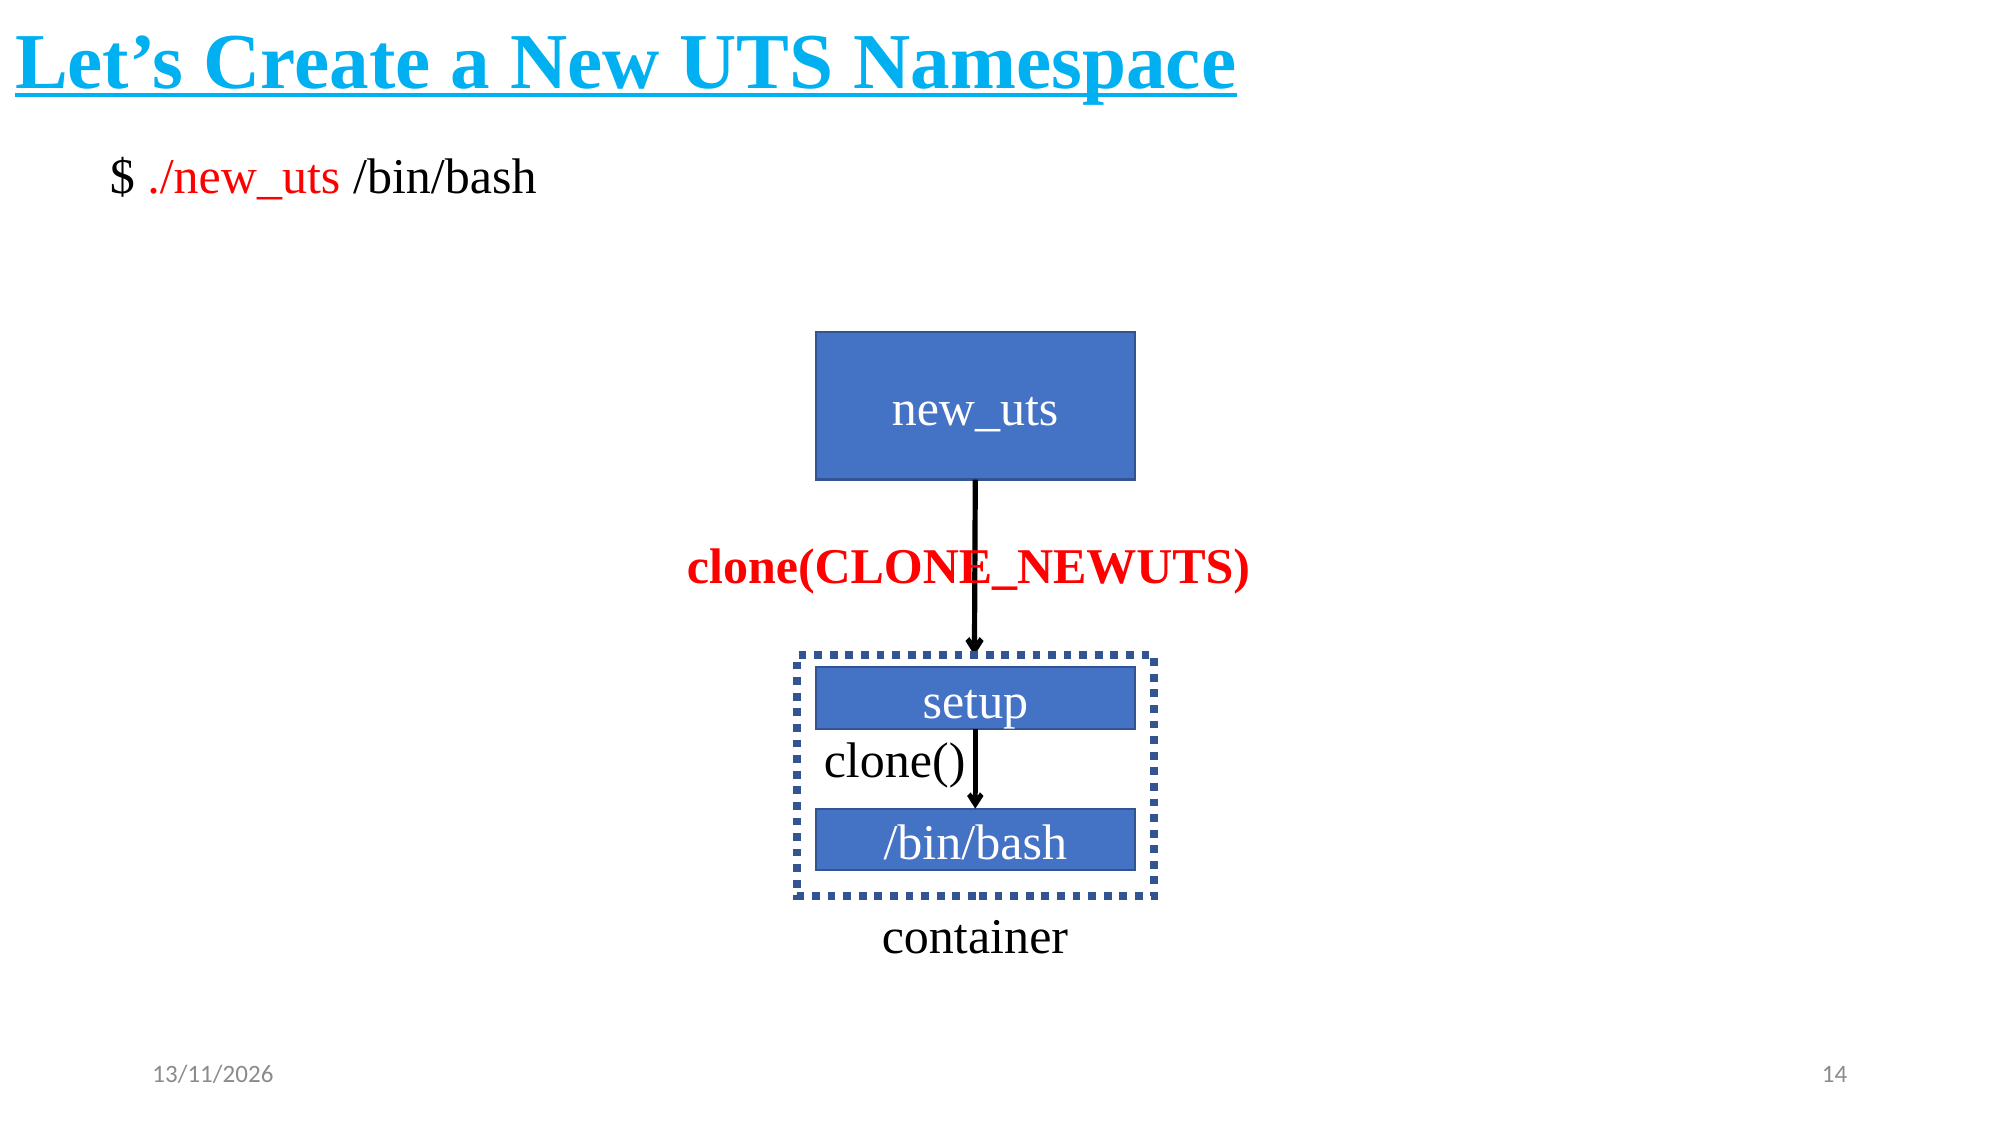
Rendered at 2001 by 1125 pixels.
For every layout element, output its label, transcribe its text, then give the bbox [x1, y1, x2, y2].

text_box new_uts [815, 331, 1136, 481]
text_box /bin/bash [815, 808, 1136, 871]
text_box container [867, 896, 1084, 971]
text_box clone(CLONE_NEWUTS) [976, 526, 1277, 601]
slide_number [137, 1042, 588, 1103]
text_box [796, 654, 1155, 897]
slide_number 14 [1412, 1042, 1863, 1103]
text_box clone() [808, 719, 981, 795]
text_box $ ./new_uts /bin/bash [95, 135, 552, 211]
text_box clone(CLONE_NEWUTS) [672, 526, 974, 601]
list [93, 135, 2000, 1081]
text_box Let’s Create a New UTS Namespace [0, 0, 1725, 126]
text_box setup [815, 666, 1136, 730]
